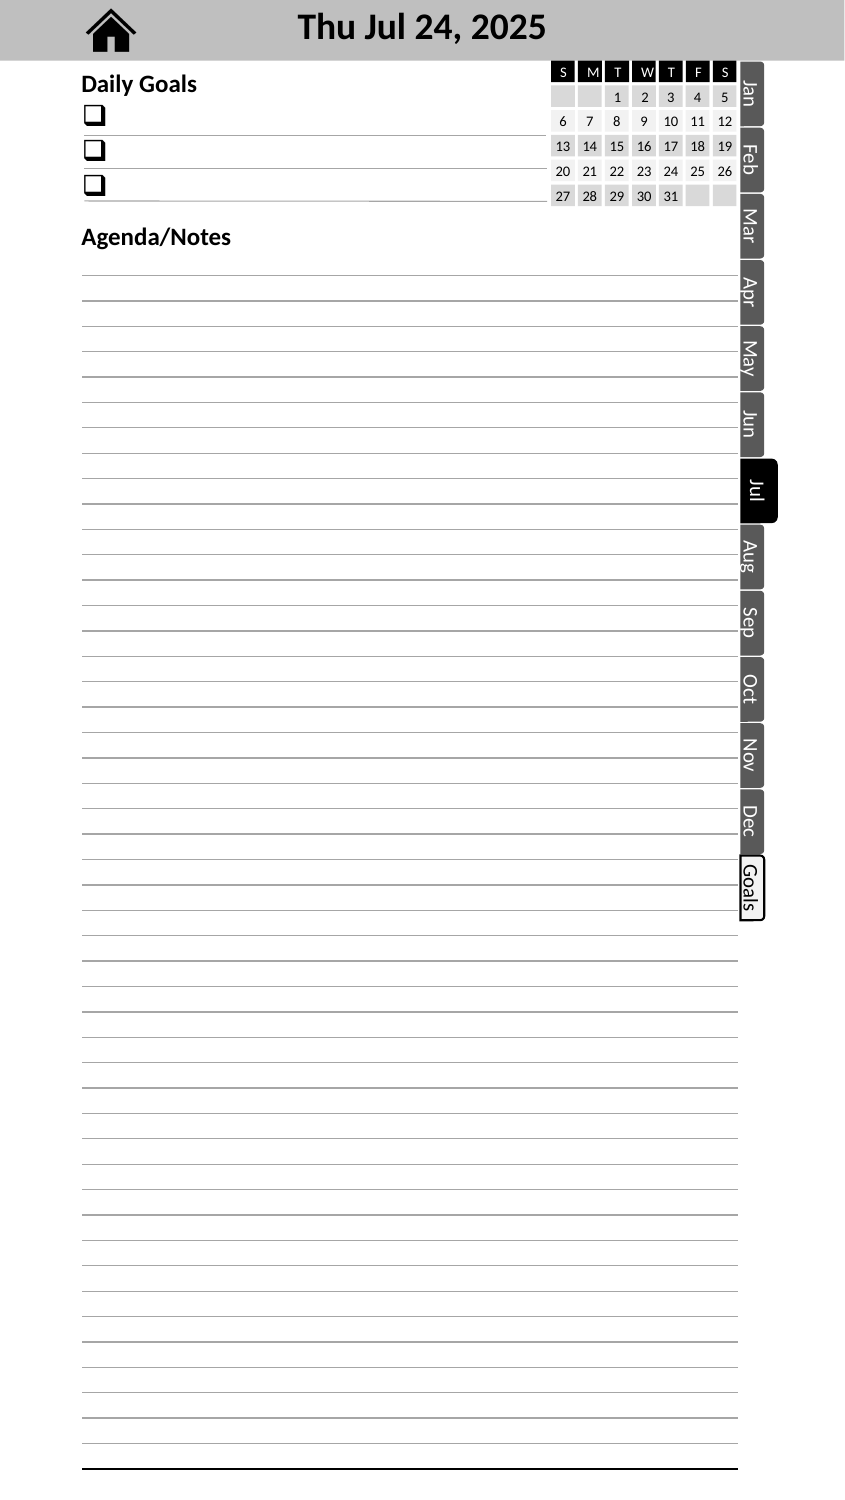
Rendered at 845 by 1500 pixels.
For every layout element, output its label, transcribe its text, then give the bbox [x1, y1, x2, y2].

list Thu Jul 24, 2025 [190, 0, 655, 61]
picture [82, 1, 140, 59]
